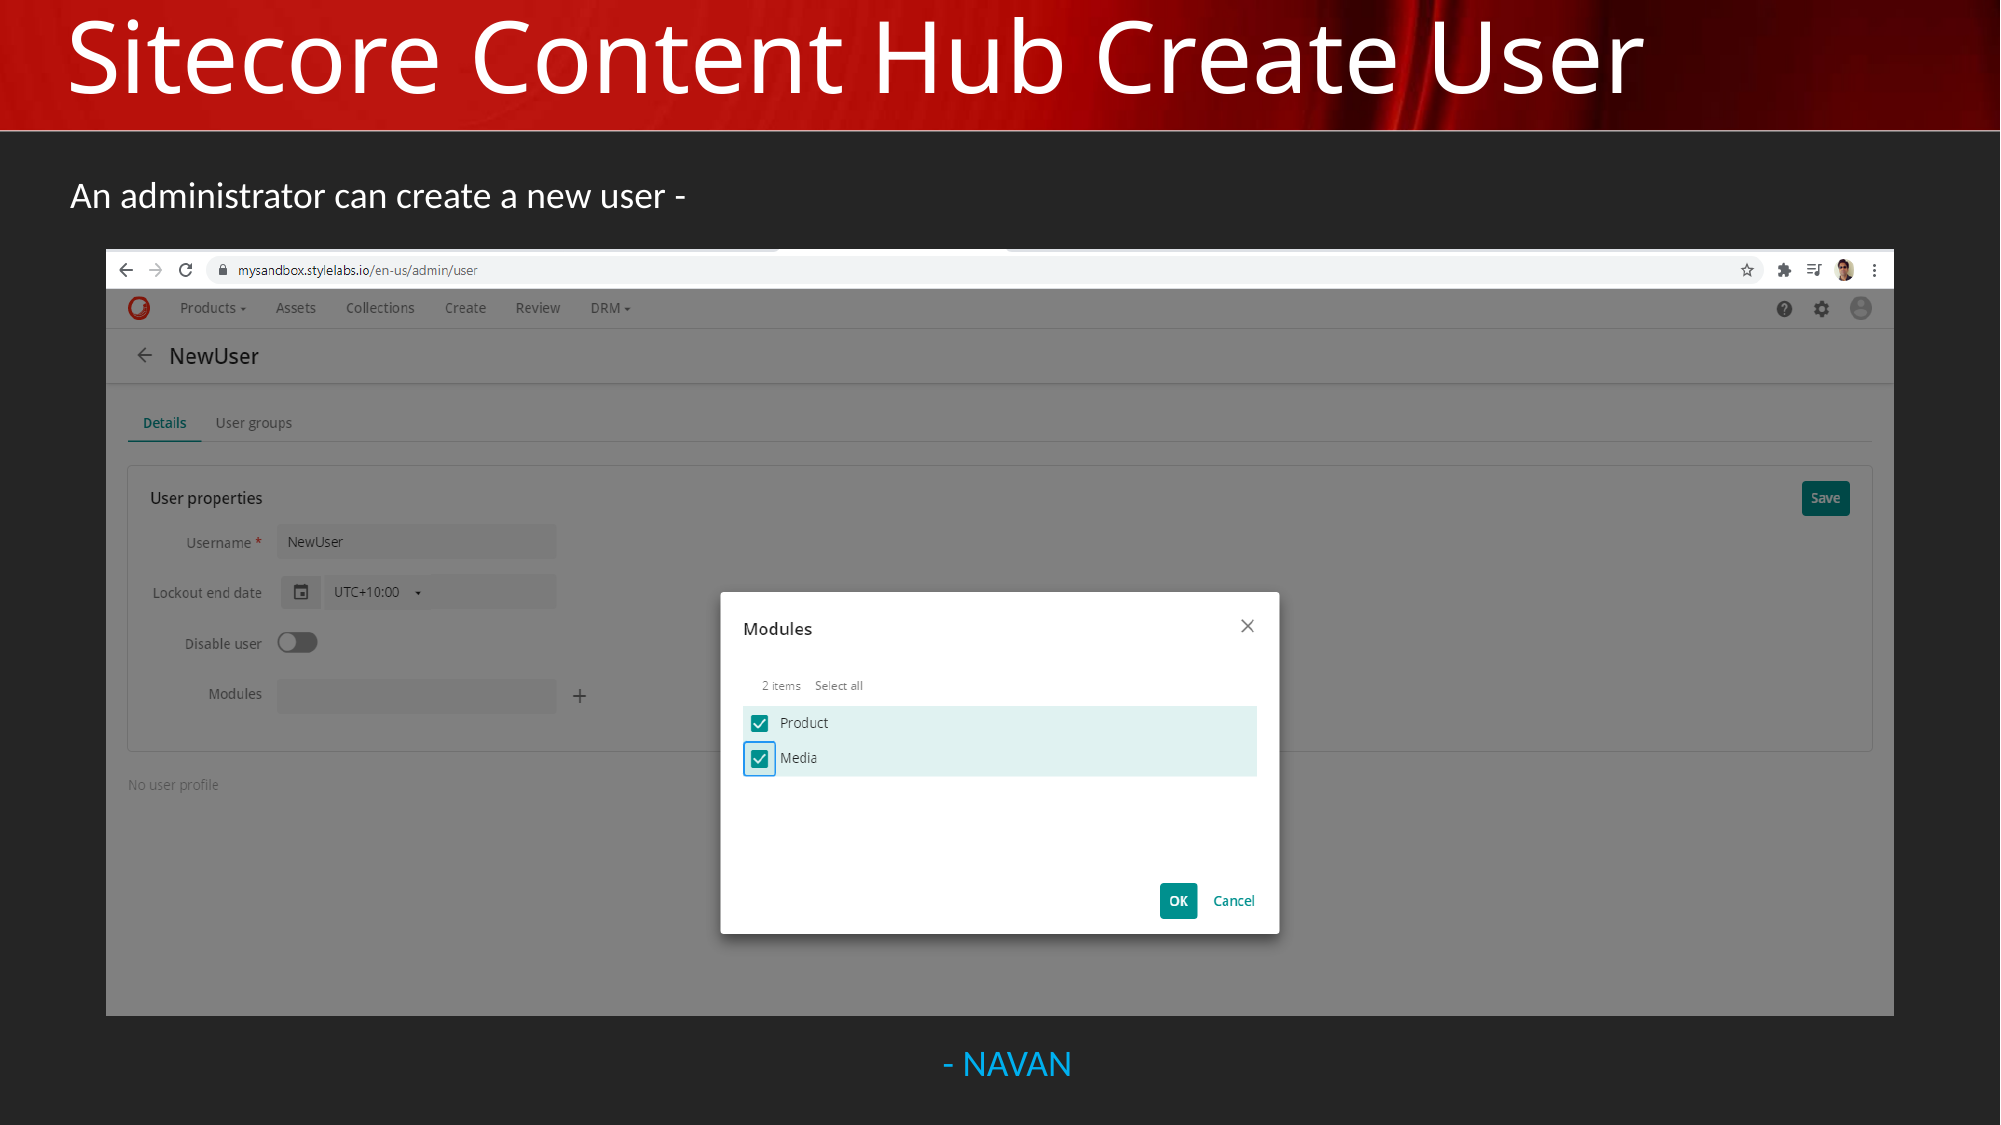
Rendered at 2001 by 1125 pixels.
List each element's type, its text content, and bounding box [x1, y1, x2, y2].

picture [105, 249, 1894, 1017]
title Sitecore Content Hub Create User [66, 0, 1934, 118]
text_box An administrator can create a new user - [55, 164, 1924, 224]
picture [0, 0, 2000, 130]
footer - NAVAN [687, 1038, 1328, 1084]
